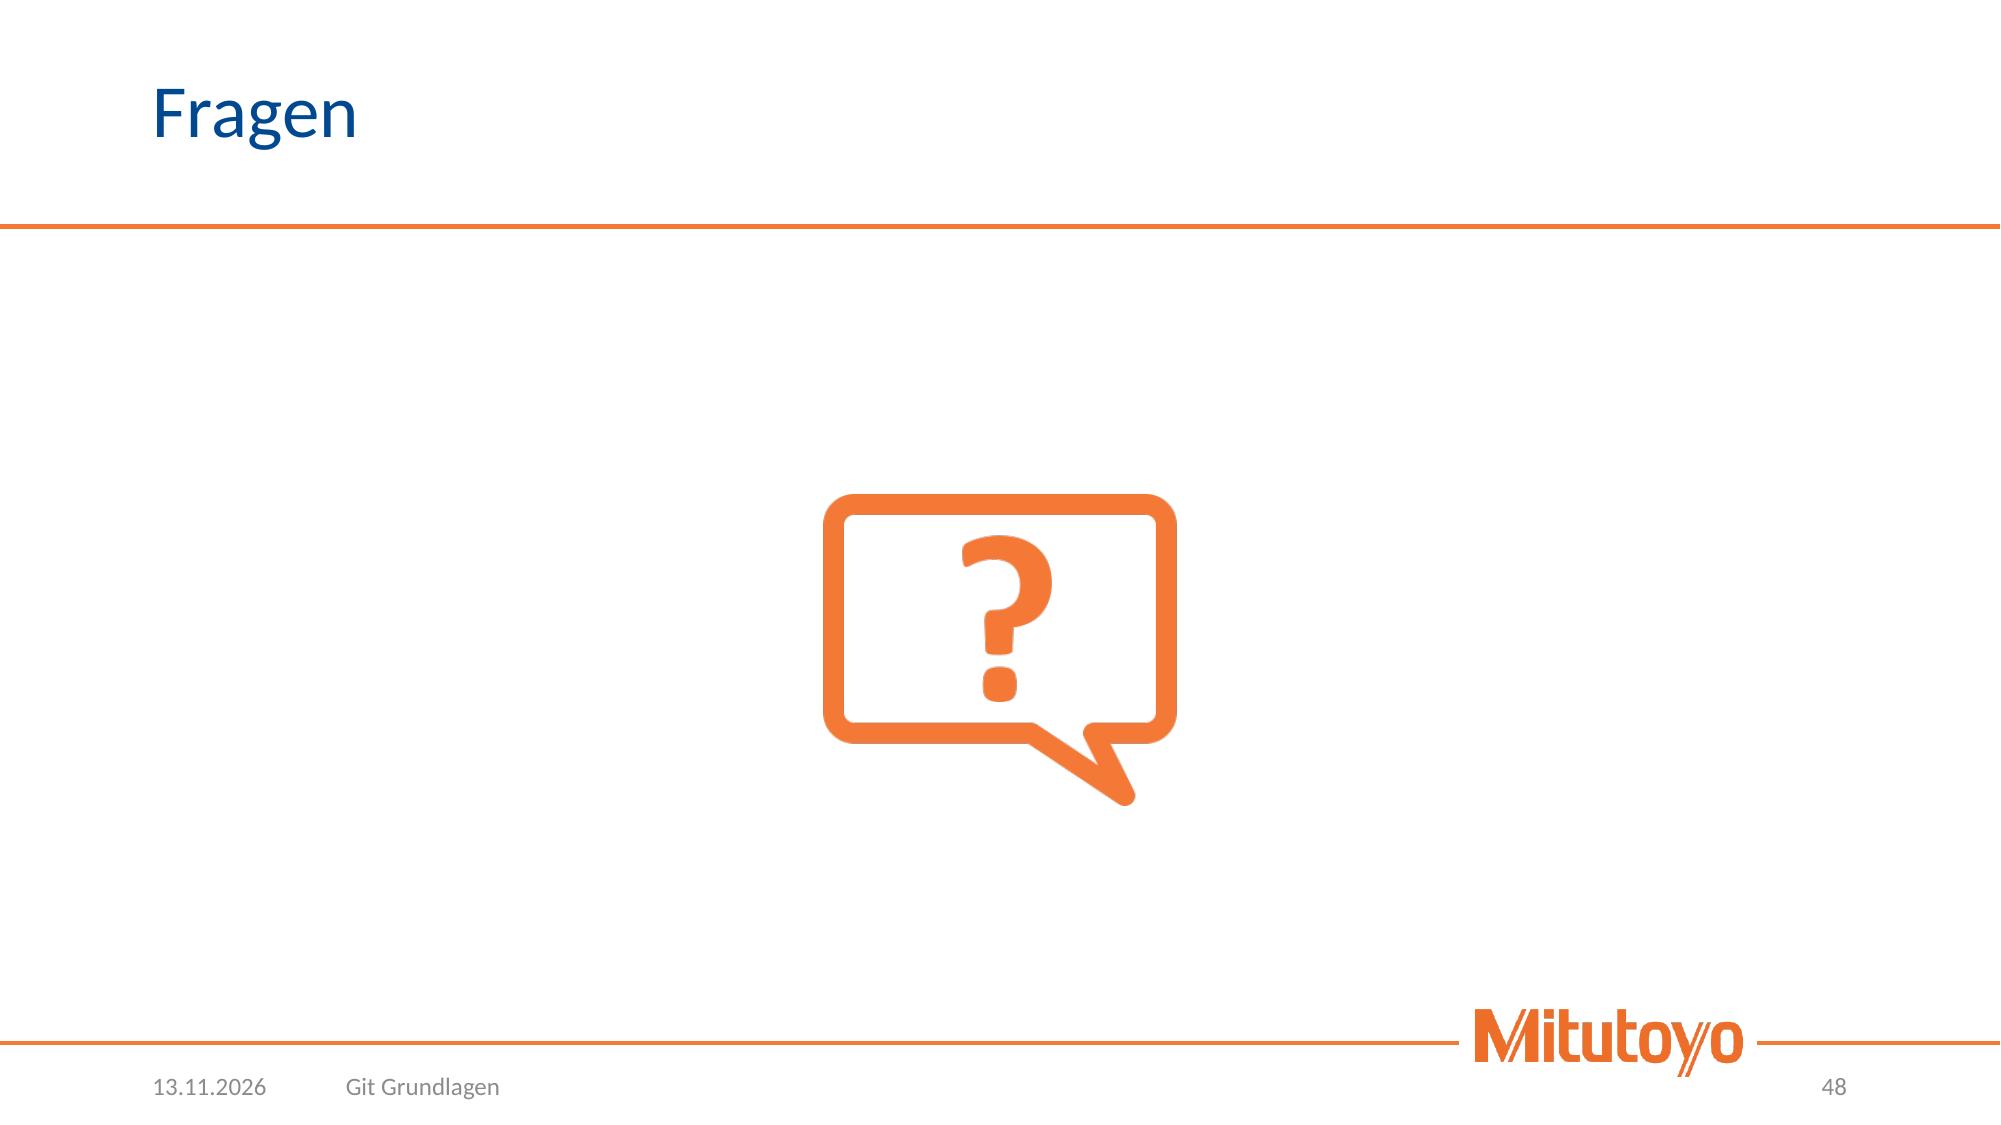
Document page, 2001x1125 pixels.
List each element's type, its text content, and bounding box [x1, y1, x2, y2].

title Fragen [137, 24, 1863, 203]
picture [1475, 1009, 1744, 1077]
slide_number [137, 1055, 313, 1116]
slide_number 48 [1743, 1055, 1863, 1116]
picture [792, 442, 1208, 858]
footer Git Grundlagen [330, 1055, 1721, 1116]
